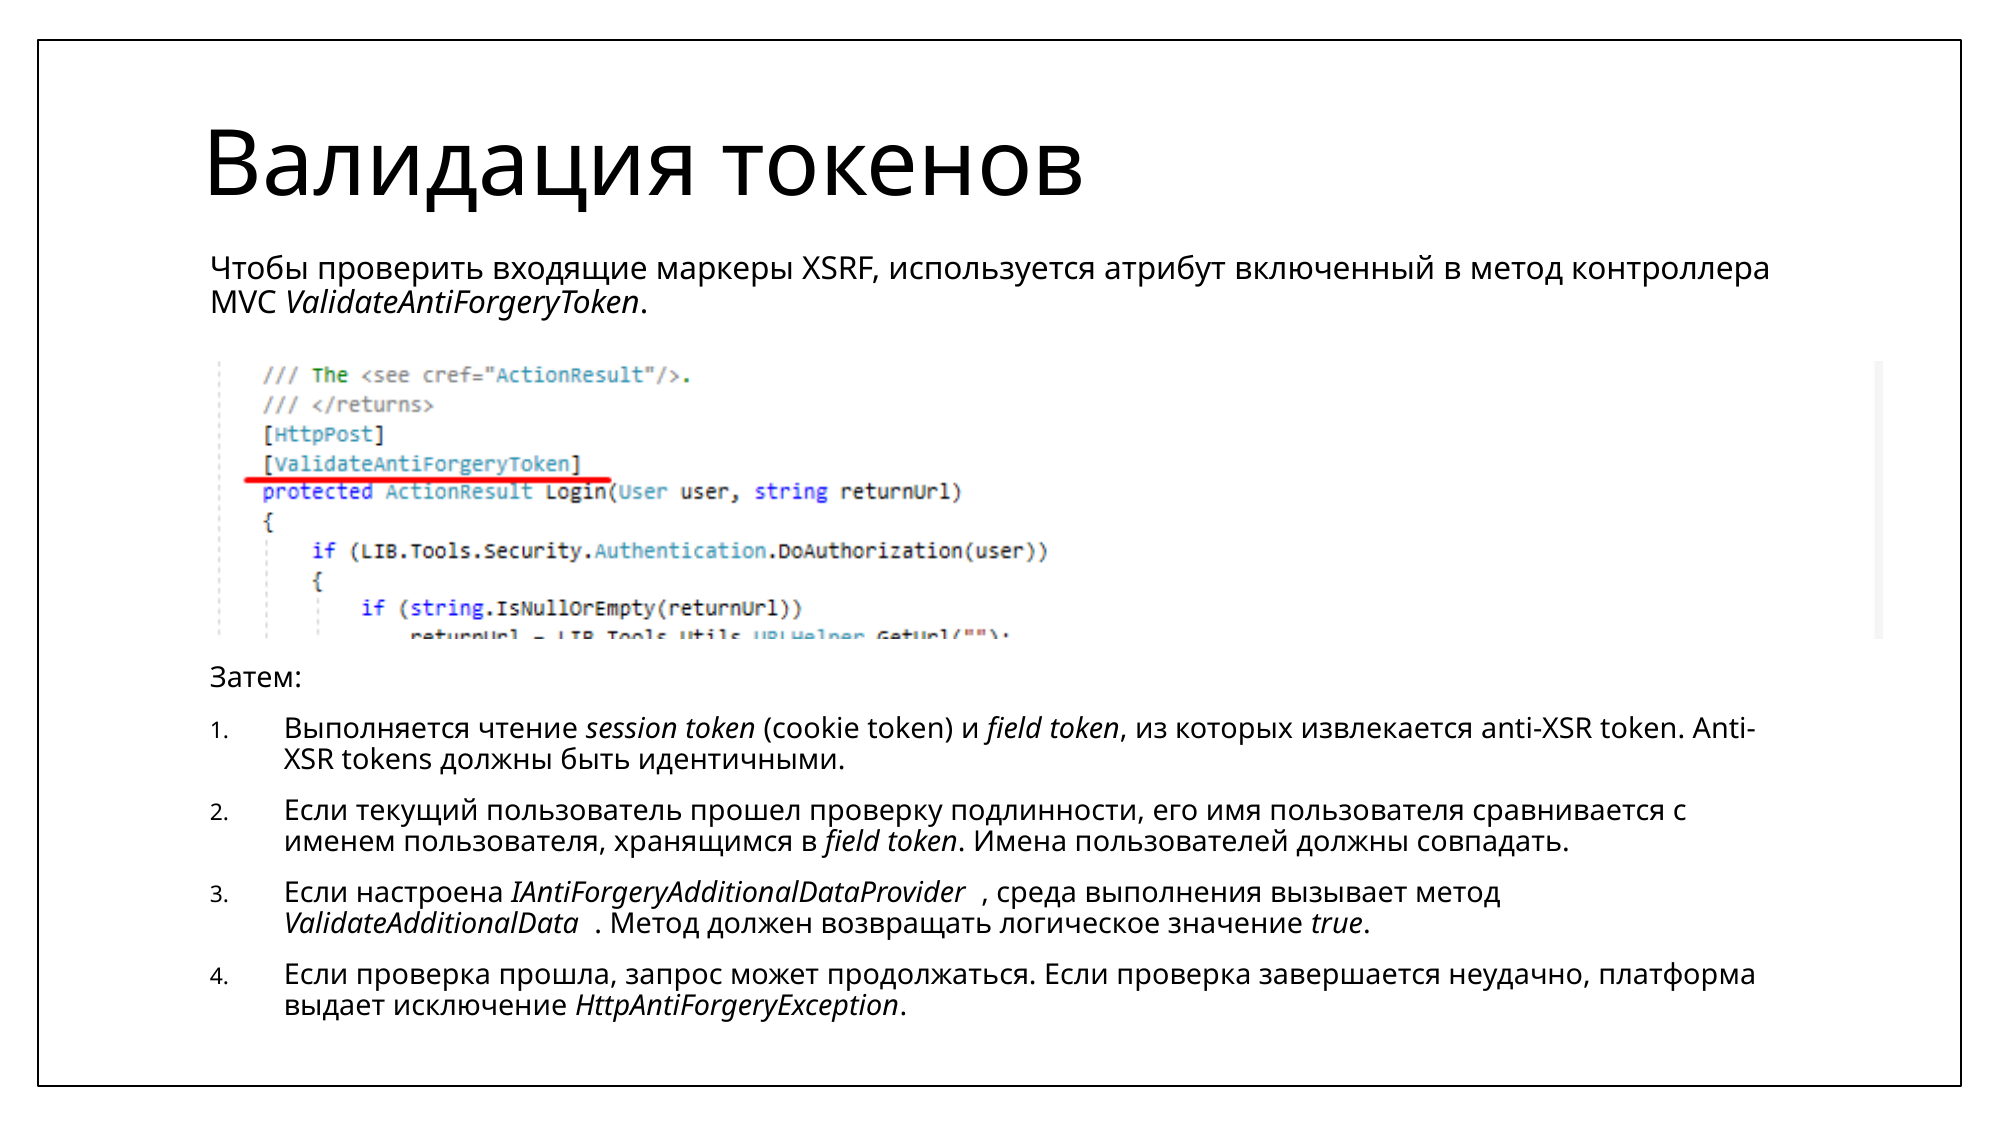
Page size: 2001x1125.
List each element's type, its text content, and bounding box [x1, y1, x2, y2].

list Чтобы проверить входящие маркеры XSRF, используется атрибут включенный в метод контроллера MVC ValidateAntiForgeryToken. Затем: Выполняется чтение session token (cookie token) и field token, из которых извлекается anti-XSR token. Аnti-XSR tokens должны быть идентичными. Если текущий пользователь прошел проверку подлинности, его имя пользователя сравнивается с именем пользователя, хранящимся в field token. Имена пользователей должны совпадать. Если настроена IAntiForgeryAdditionalDataProvider , среда выполнения вызывает метод ValidateAdditionalData . Метод должен возвращать логическое значение true. Если проверка прошла, запрос может продолжаться. Если проверка завершается неудачно, платформа выдает исключение HttpAntiForgeryException. [187, 245, 1808, 359]
picture [187, 360, 1884, 640]
title Валидация токенов [187, 54, 1808, 245]
list Чтобы проверить входящие маркеры XSRF, используется атрибут включенный в метод контроллера MVC ValidateAntiForgeryToken. Затем: Выполняется чтение session token (cookie token) и field token, из которых извлекается anti-XSR token. Аnti-XSR tokens должны быть идентичными. Если текущий пользователь прошел проверку подлинности, его имя пользователя сравнивается с именем пользователя, хранящимся в field token. Имена пользователей должны совпадать. Если настроена IAntiForgeryAdditionalDataProvider , среда выполнения вызывает метод ValidateAdditionalData . Метод должен возвращать логическое значение true. Если проверка прошла, запрос может продолжаться. Если проверка завершается неудачно, платформа выдает исключение HttpAntiForgeryException. [187, 650, 1808, 1033]
